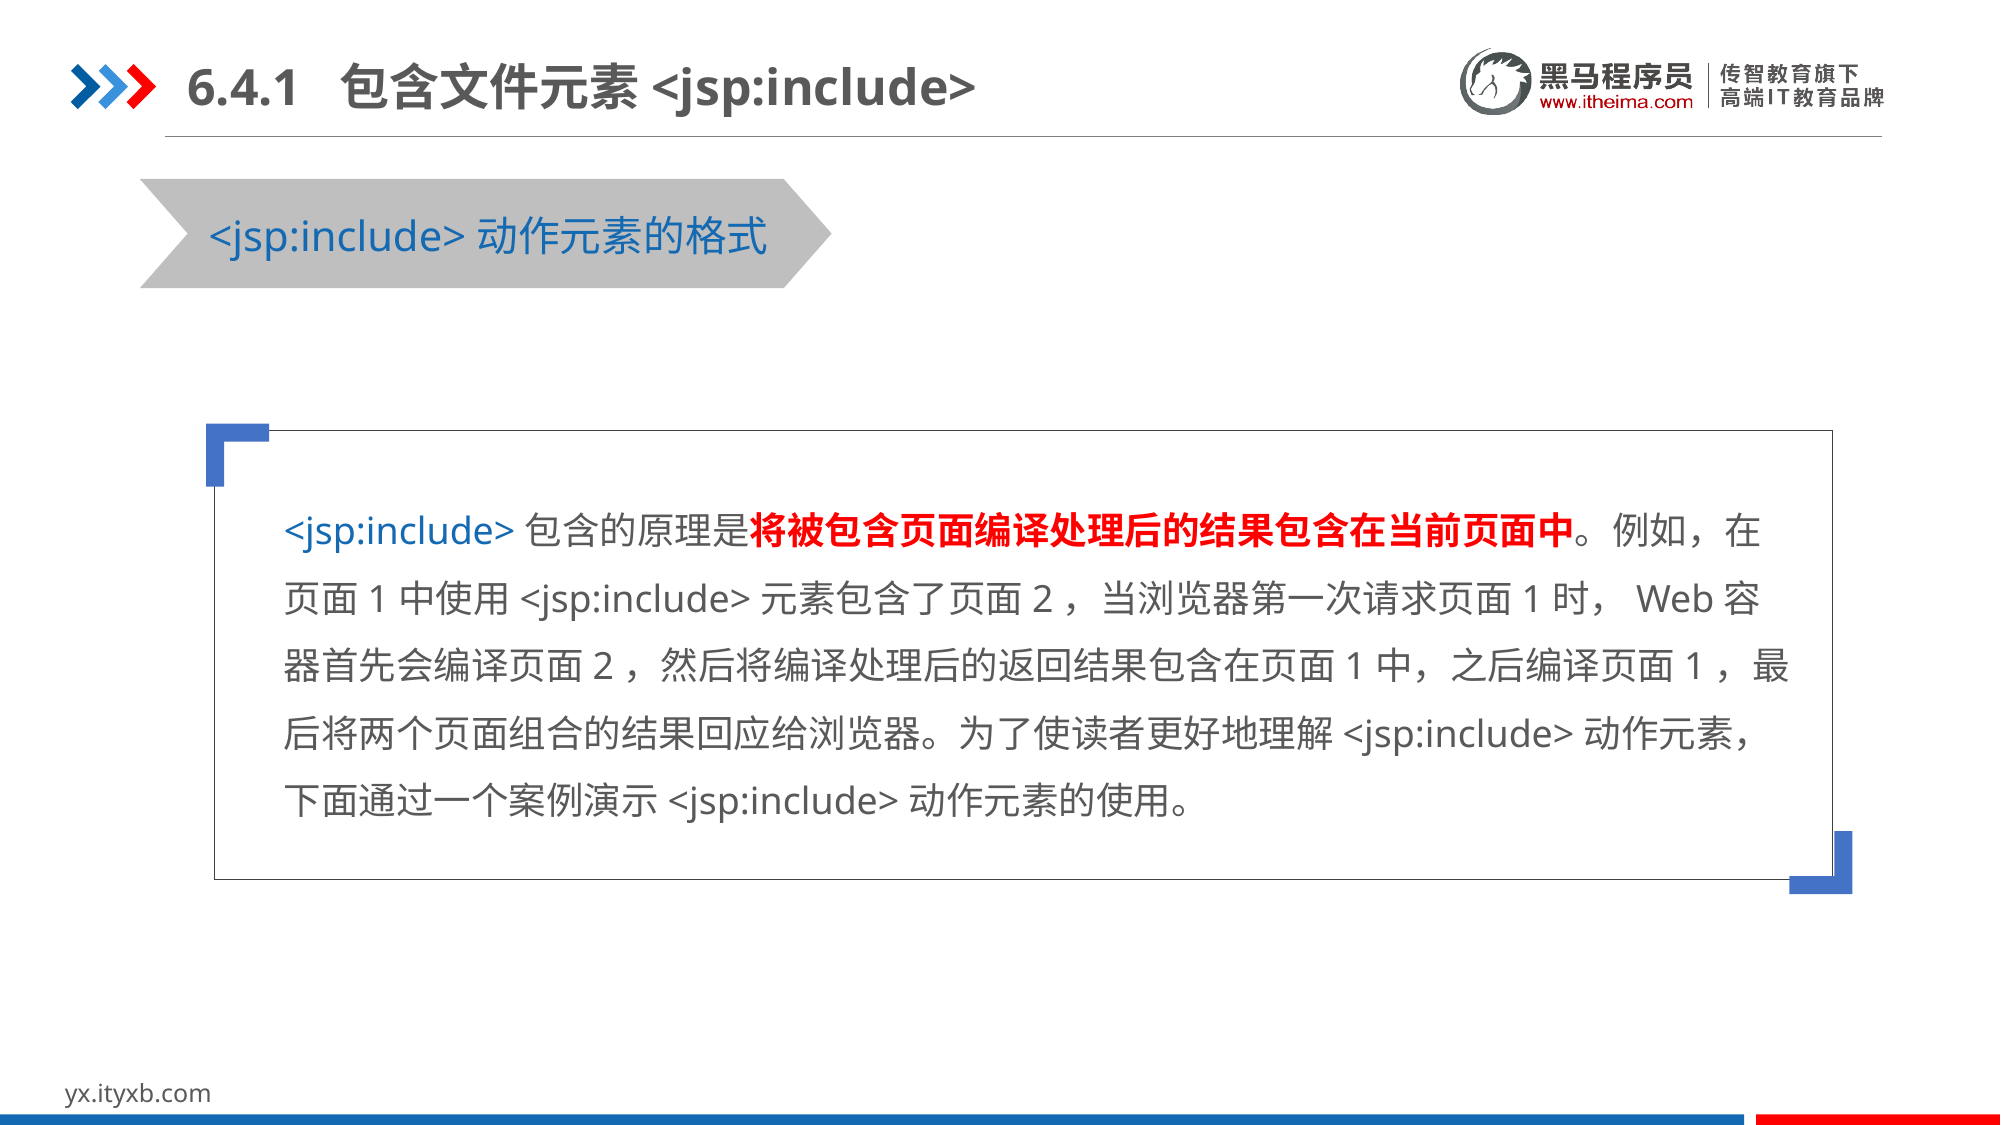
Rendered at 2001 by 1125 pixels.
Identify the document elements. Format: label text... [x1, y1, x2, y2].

text_box 6.4.1 包含文件元素<jsp:include> [187, 43, 1079, 127]
text_box [139, 178, 832, 289]
text_box [205, 423, 270, 488]
text_box [213, 429, 1834, 881]
picture [1460, 48, 1887, 115]
text_box <jsp:include>动作元素的格式 [193, 201, 784, 267]
text_box [1788, 830, 1853, 895]
